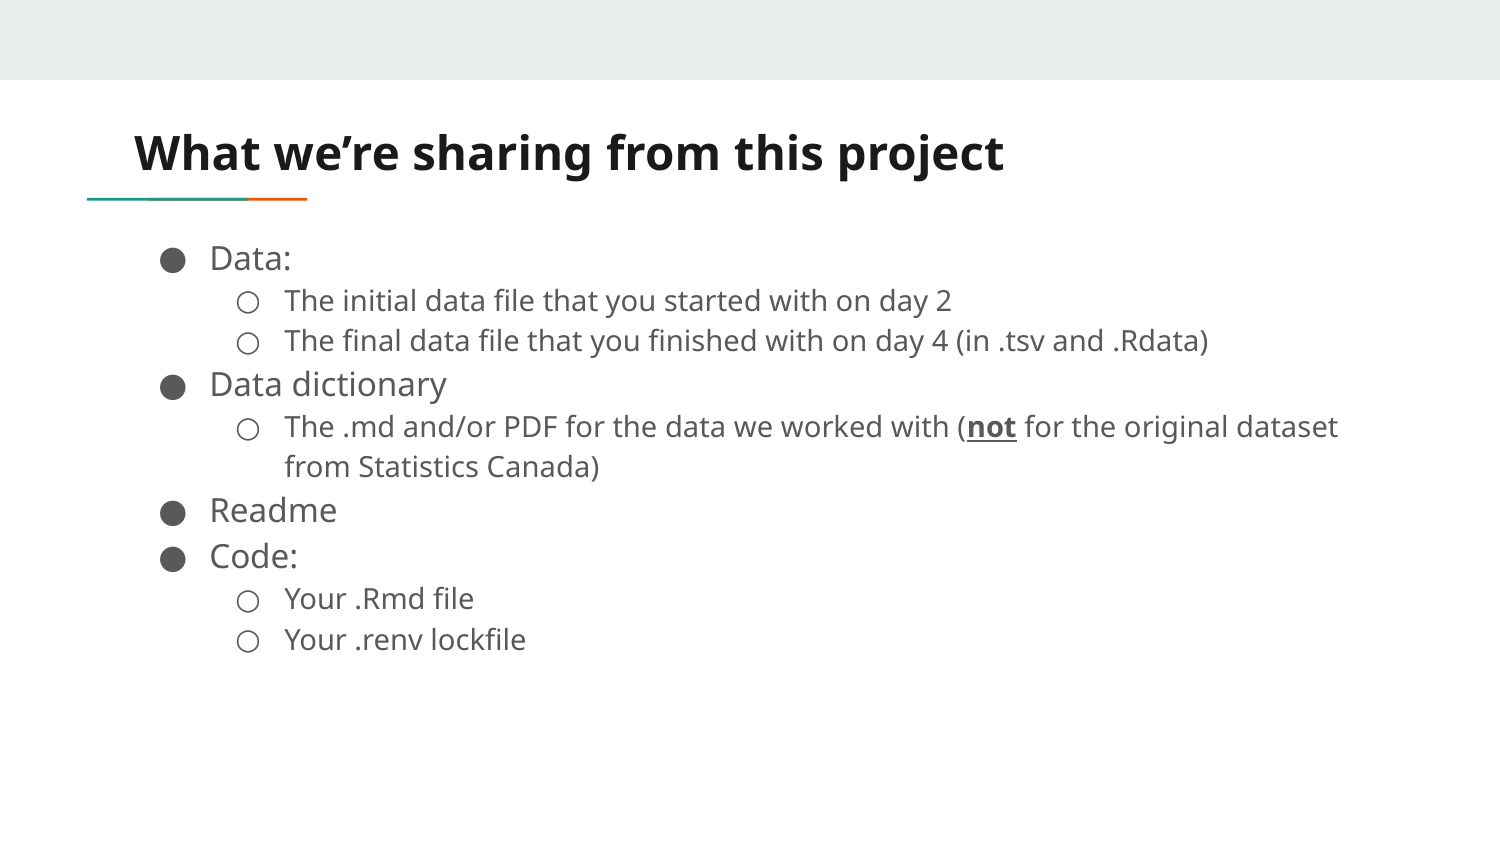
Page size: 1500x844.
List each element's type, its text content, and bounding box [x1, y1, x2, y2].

list Data: The initial data file that you started with on day 2 The final data file that you finished with on day 4 (in .tsv and .Rdata) Data dictionary The .md and/or PDF for the data we worked with (not for the original dataset from Statistics Canada) Readme Code: Your .Rmd file Your .renv lockfile [119, 215, 1381, 788]
title What we’re sharing from this project [119, 107, 1381, 196]
